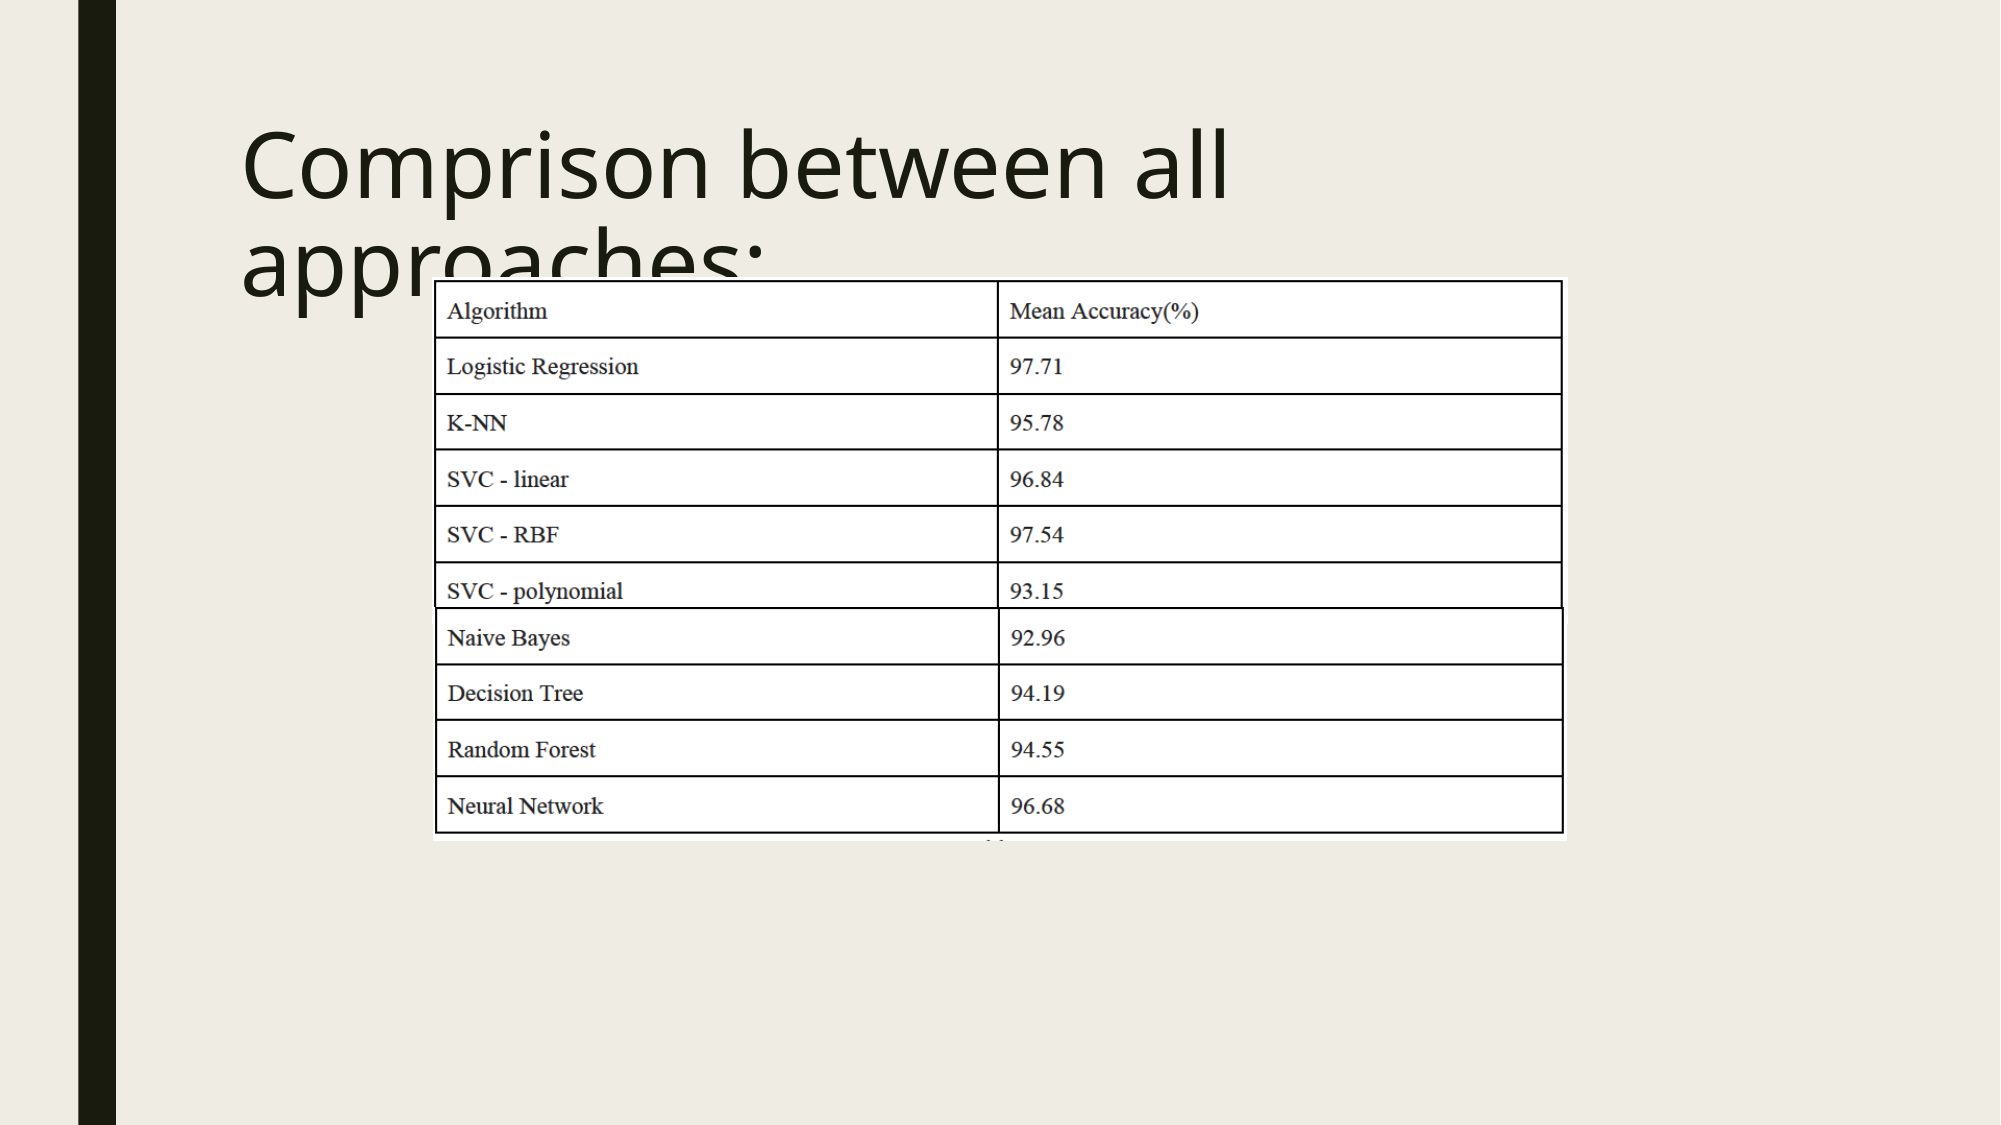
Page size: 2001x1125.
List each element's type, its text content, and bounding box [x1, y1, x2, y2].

title Comprison between all approaches: [225, 112, 1800, 357]
picture [433, 607, 1567, 841]
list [432, 277, 1568, 624]
